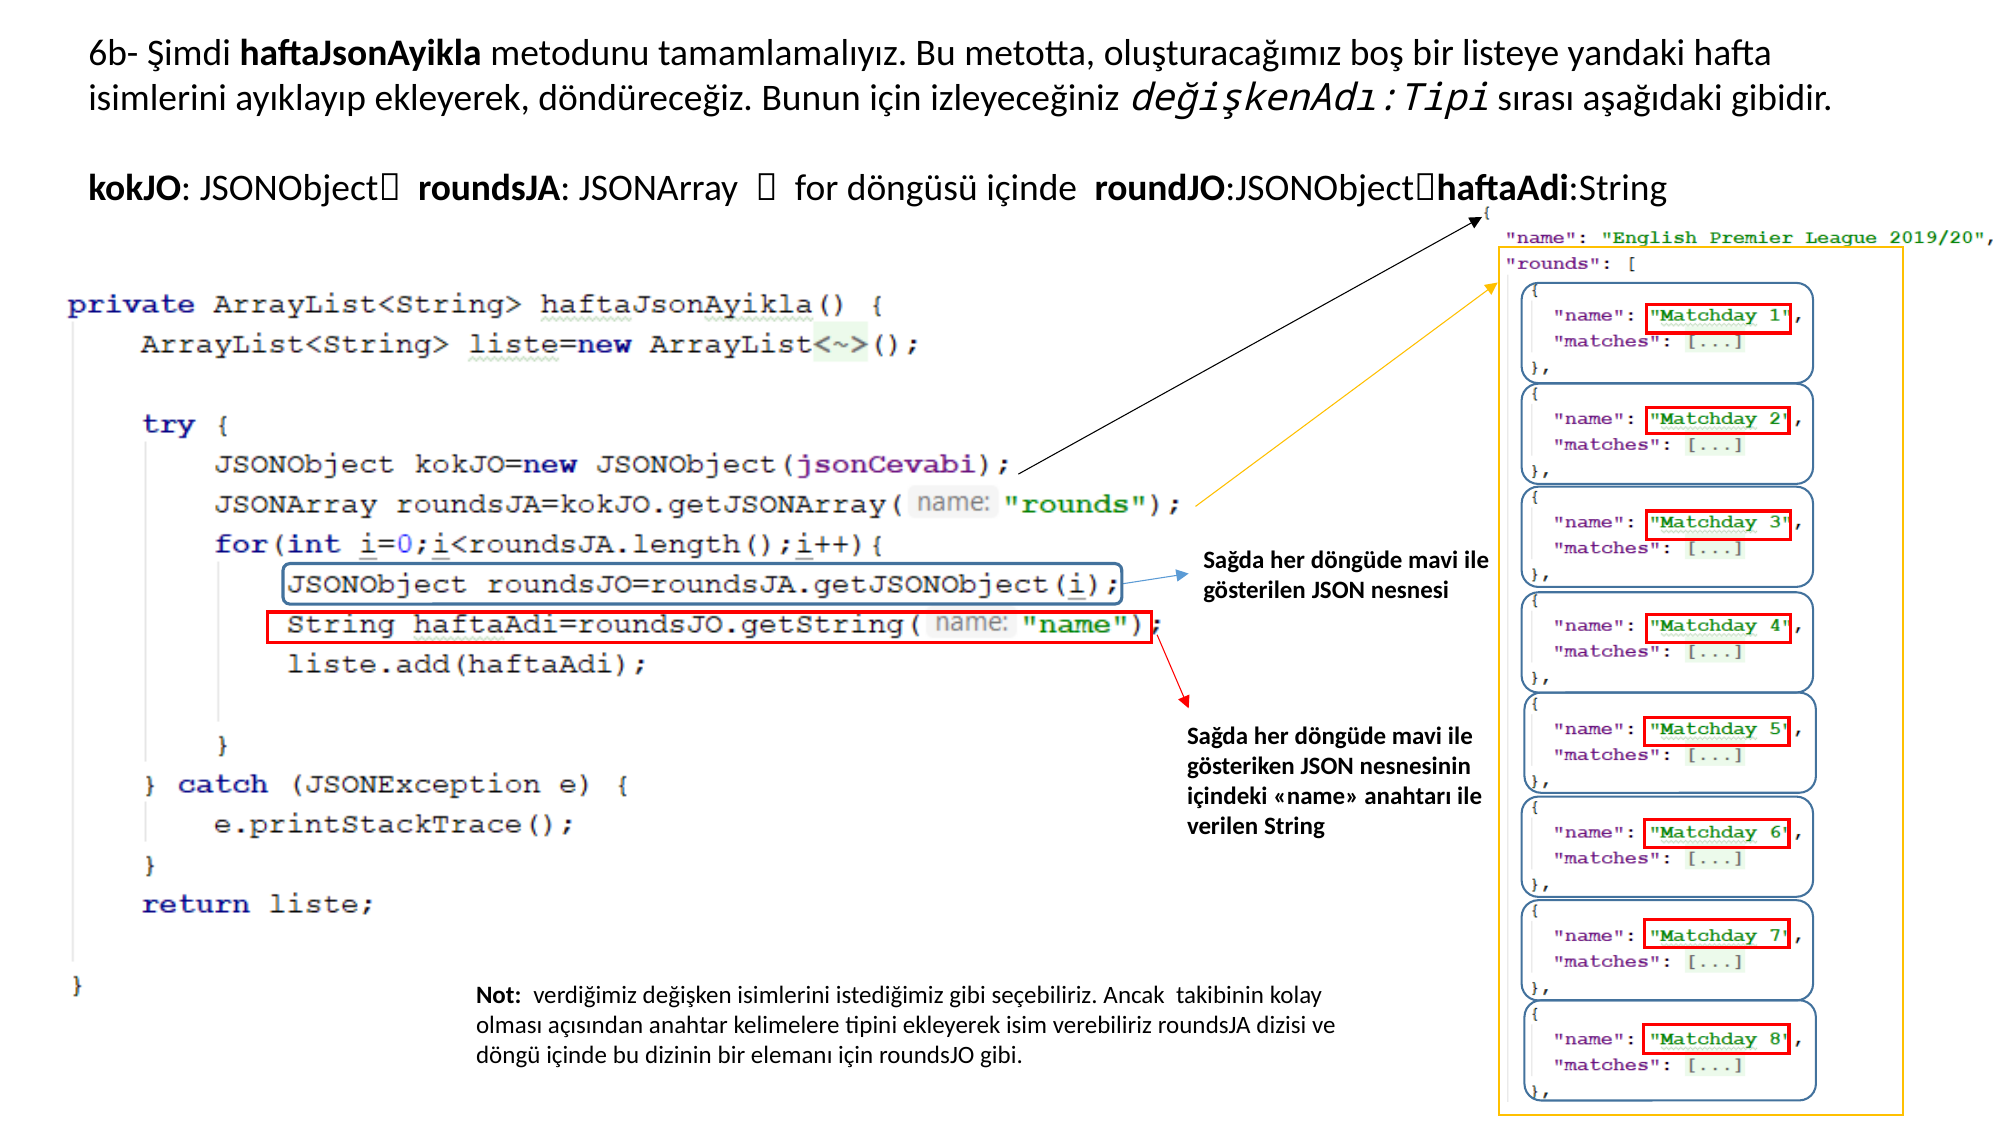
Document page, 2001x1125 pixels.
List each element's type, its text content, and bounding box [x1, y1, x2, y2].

text_box Sağda her döngüde mavi ile gösteriken JSON nesnesinin içindeki «name» anahtarı ile verilen String [1190, 711, 1481, 847]
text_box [1121, 574, 1189, 584]
picture [1481, 202, 2000, 1102]
text_box 6b- Şimdi haftaJsonAyikla metodunu tamamlamalıyız. Bu metotta, oluşturacağımız boş bir listeye yandaki hafta isimlerini ayıklayıp ekleyerek, döndüreceğiz. Bunun için izleyeceğiniz değişkenAdı:Tipi sırası aşağıdaki gibidir. kokJO: JSONObject roundsJA: JSONArray  for döngüsü içinde roundJO:JSONObjecthaftaAdi:String [73, 20, 1880, 215]
picture [56, 282, 1190, 1002]
text_box [1498, 1102, 1904, 1116]
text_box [1018, 216, 1483, 475]
text_box Sağda her döngüde mavi ile gösterilen JSON nesnesi [1190, 536, 1481, 611]
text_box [1195, 282, 1498, 507]
text_box Not: verdiğimiz değişken isimlerini istediğimiz gibi seçebiliriz. Ancak takibinin kolay olması açısından anahtar kelimelere tipini ekleyerek isim verebiliriz roundsJA dizisi ve döngü içinde bu dizinin bir elemanı için roundsJO gibi. [461, 971, 1395, 1076]
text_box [1157, 634, 1189, 709]
